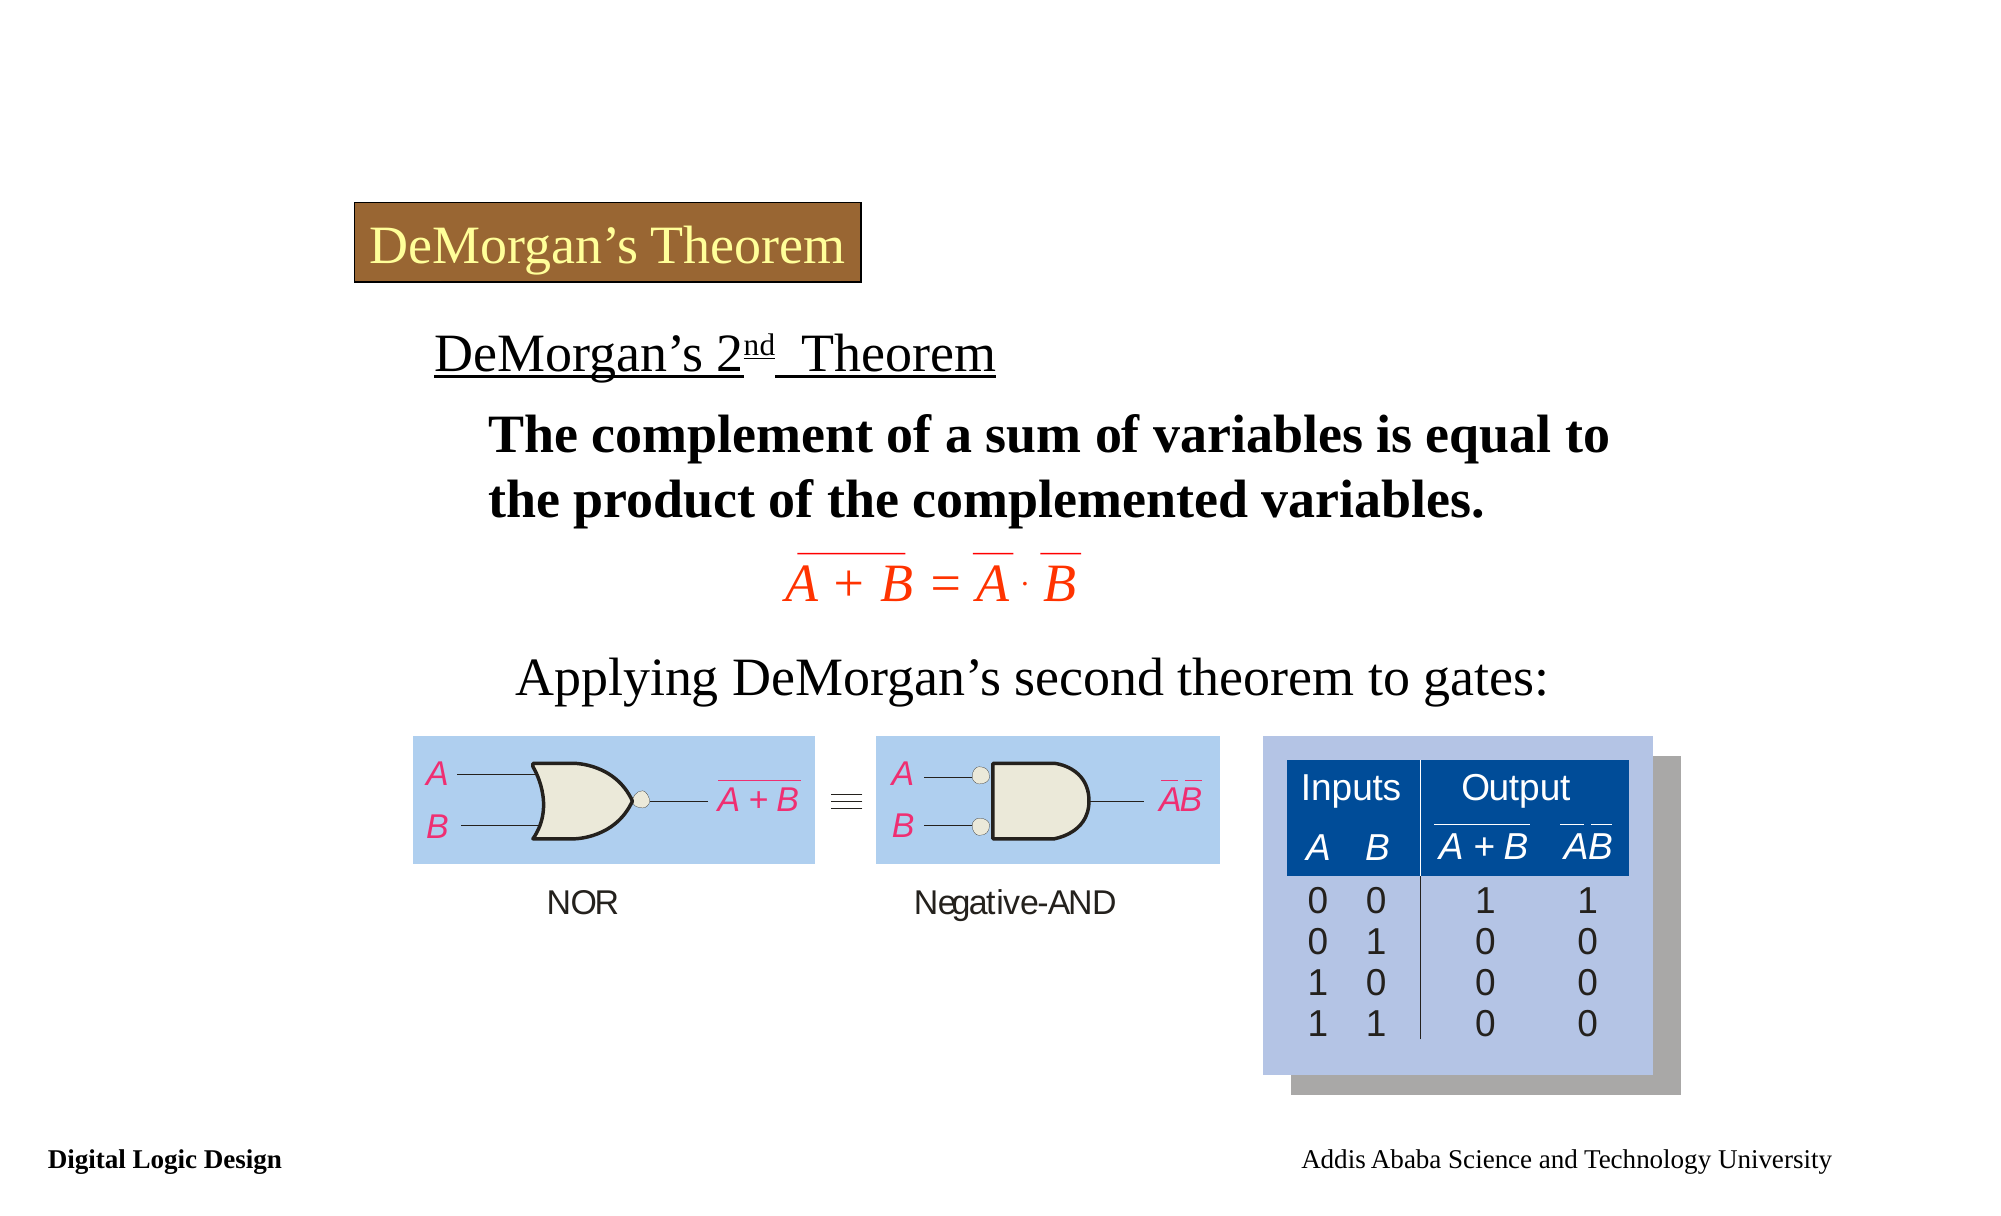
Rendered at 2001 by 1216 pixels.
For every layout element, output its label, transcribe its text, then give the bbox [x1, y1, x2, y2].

text_box A + B = A . B [770, 540, 1108, 620]
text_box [1256, 729, 1689, 1104]
text_box The complement of a sum of variables is equal to the product of the complemented variables. [473, 391, 1635, 536]
text_box Applying DeMorgan’s second theorem to gates: [500, 634, 1621, 714]
text_box DeMorgan’s 2nd Theorem [419, 310, 1500, 390]
text_box DeMorgan’s Theorem [354, 202, 861, 282]
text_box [405, 729, 1230, 926]
